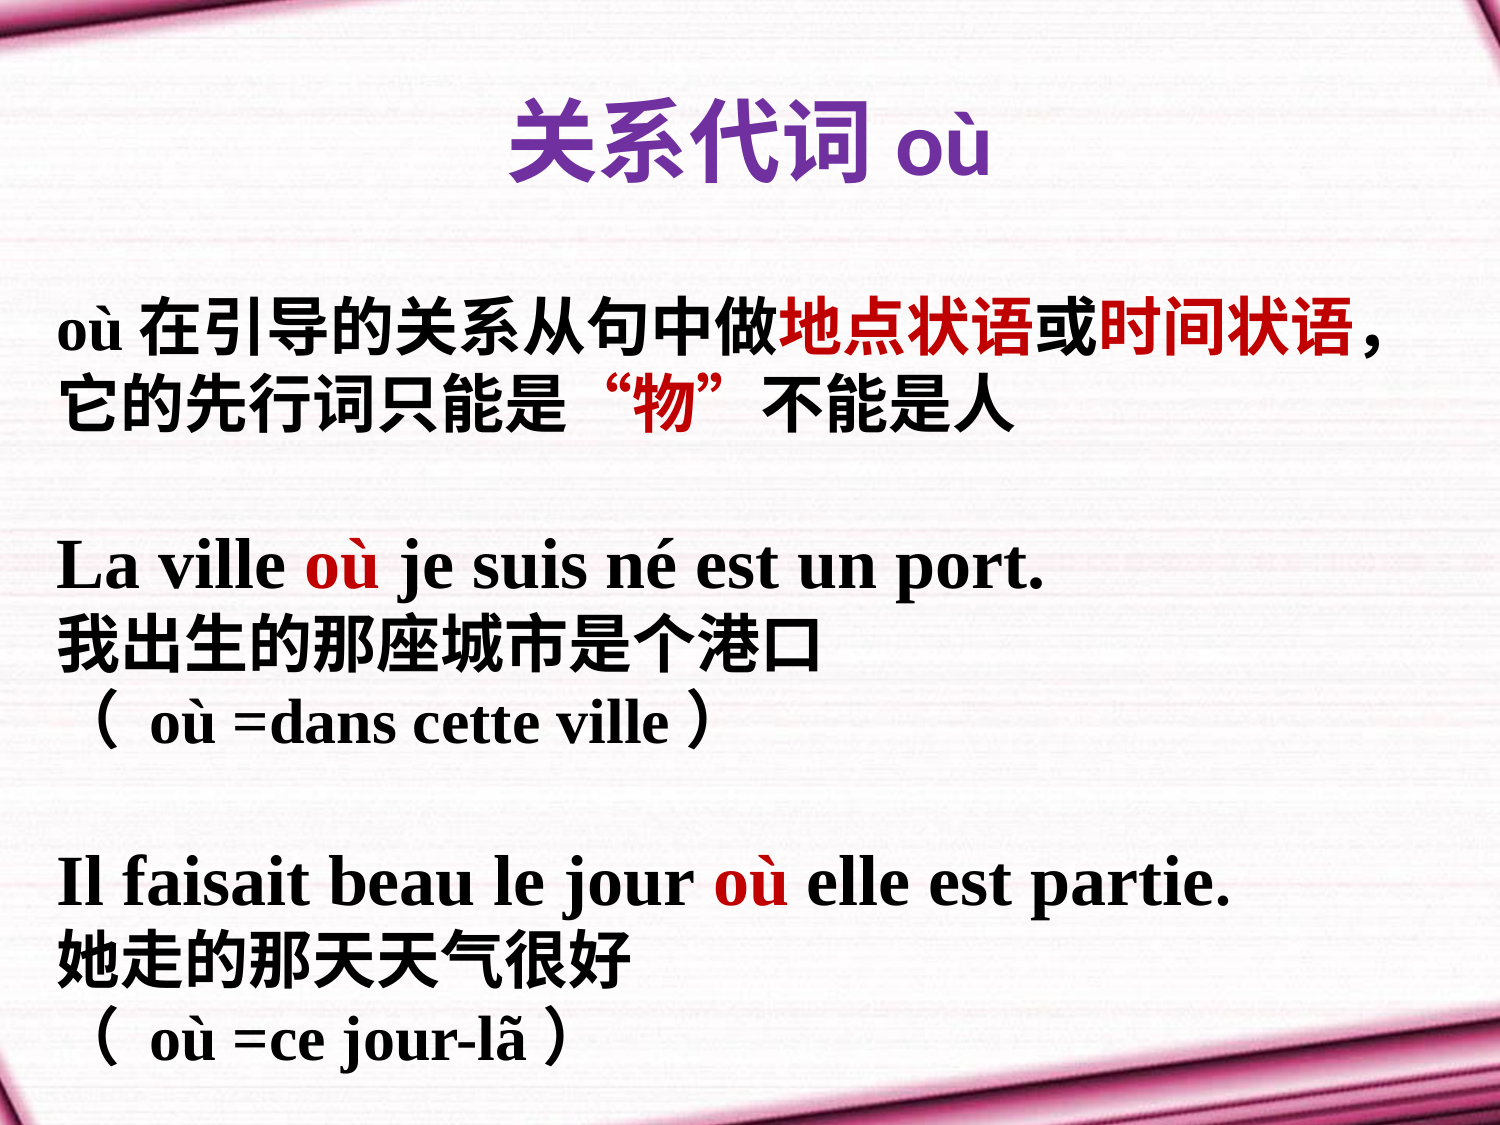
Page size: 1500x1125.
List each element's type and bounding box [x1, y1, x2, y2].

list [0, 0, 1500, 1125]
